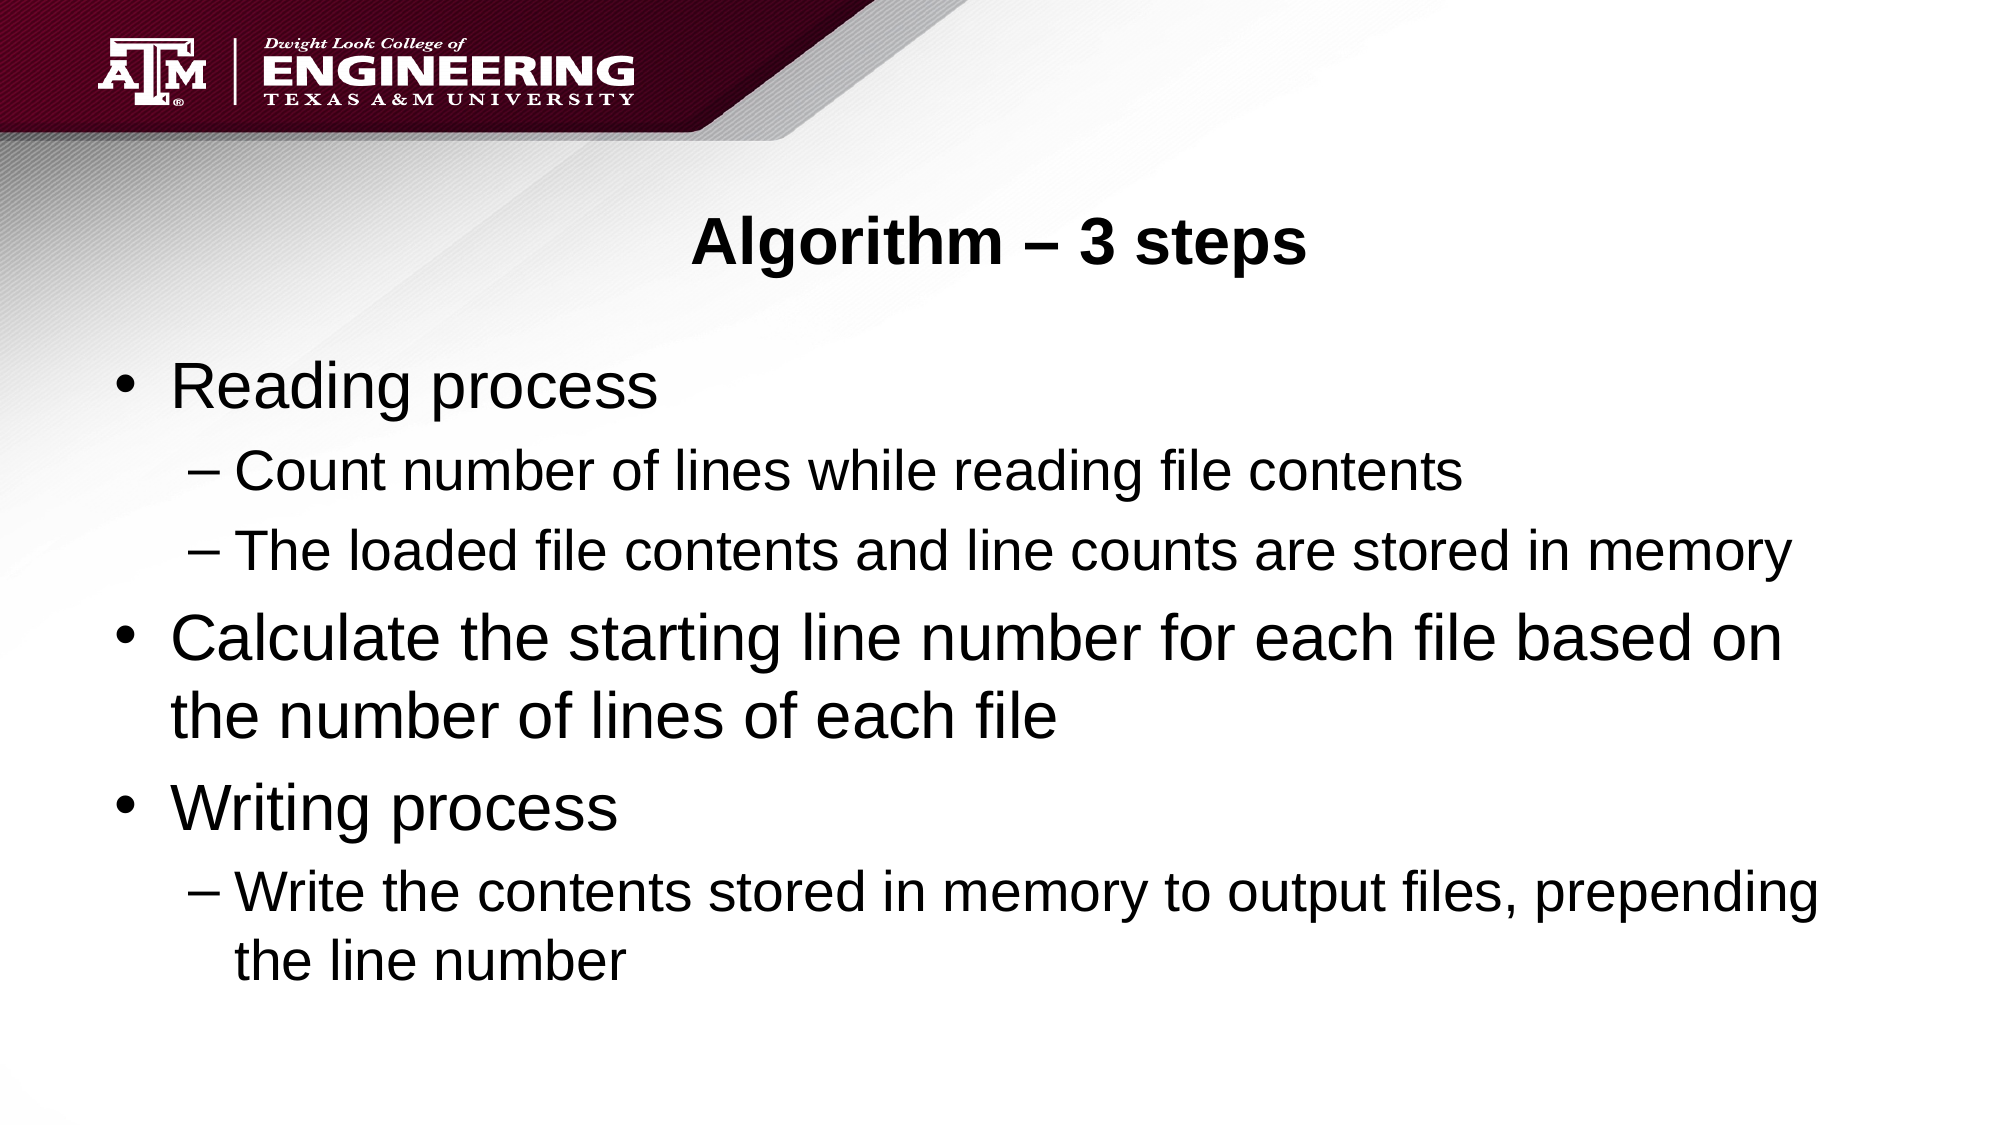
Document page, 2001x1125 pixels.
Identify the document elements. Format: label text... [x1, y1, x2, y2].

picture [0, 0, 2001, 1125]
list Reading process Count number of lines while reading file contents The loaded file contents and line counts are stored in memory Calculate the starting line number for each file based on the number of lines of each file Writing process Write the contents stored in memory to output files, prepending the line number [99, 336, 1900, 1005]
title Algorithm – 3 steps [99, 172, 1900, 304]
